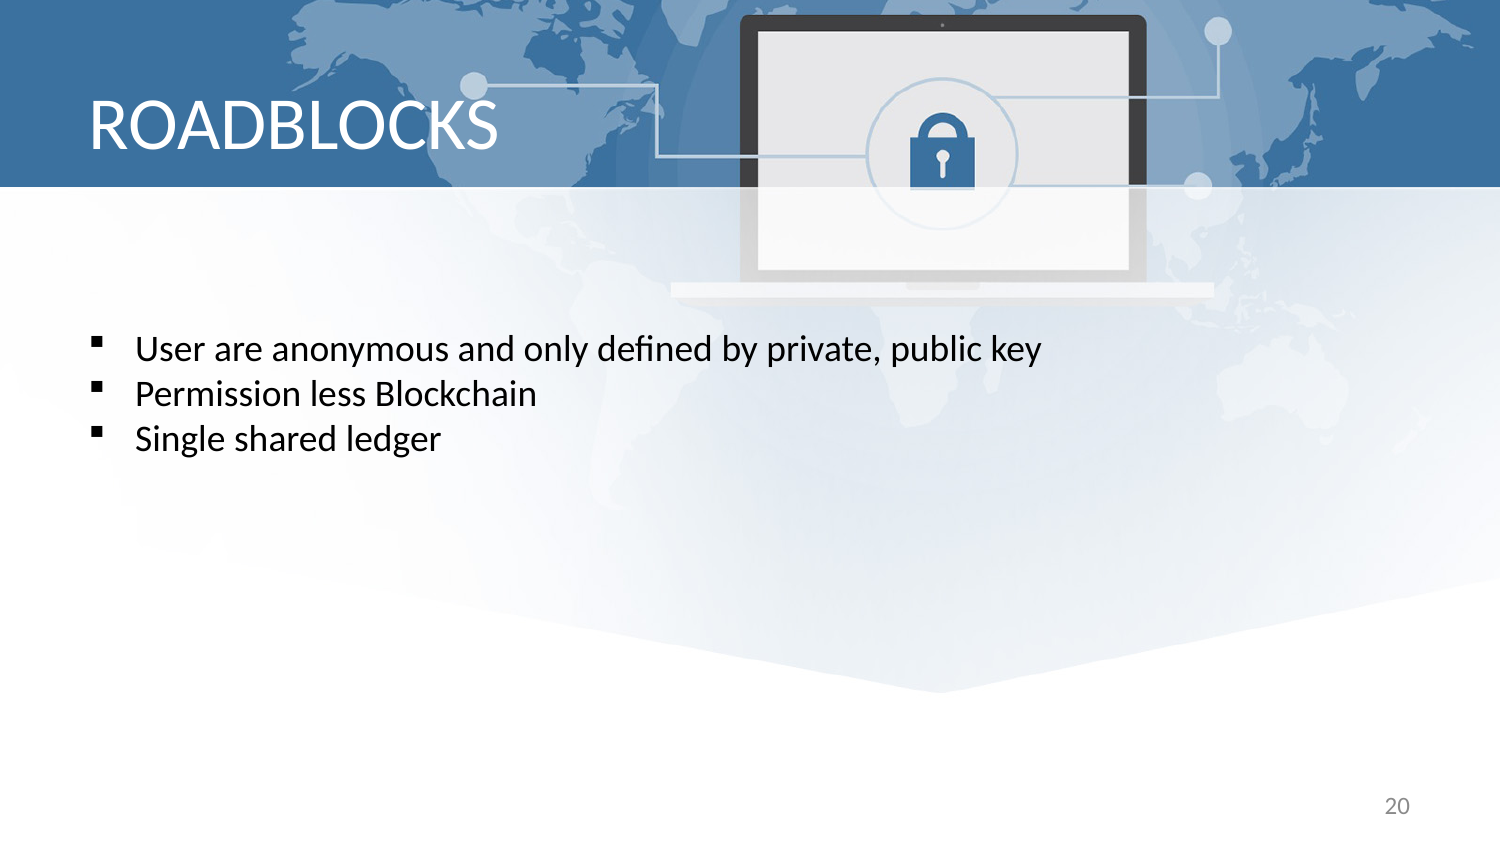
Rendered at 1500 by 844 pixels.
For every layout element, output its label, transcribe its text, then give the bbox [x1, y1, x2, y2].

text_box User are anonymous and only defined by private, public key Permission less Blockchain Single shared ledger [73, 271, 1427, 467]
title ROADBLOCKS [73, 46, 1427, 193]
picture [0, 0, 1500, 844]
slide_number 20 [1074, 782, 1425, 827]
